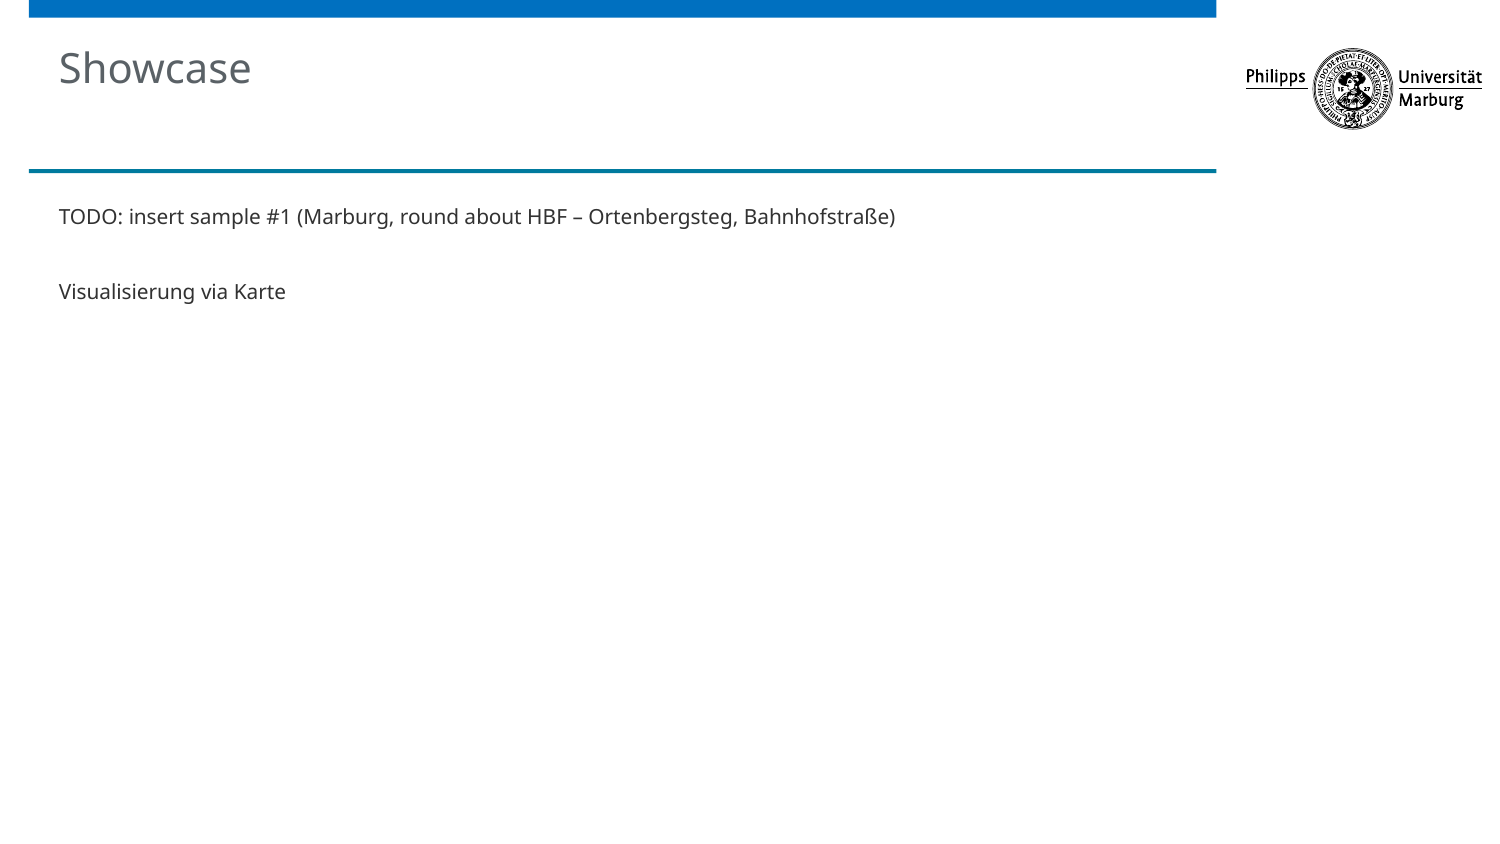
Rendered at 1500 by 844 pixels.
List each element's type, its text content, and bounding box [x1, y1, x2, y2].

title Showcase [58, 17, 1187, 170]
list TODO: insert sample #1 (Marburg, round about HBF – Ortenbergsteg, Bahnhofstraße) Visualisierung via Karte [58, 203, 1187, 788]
